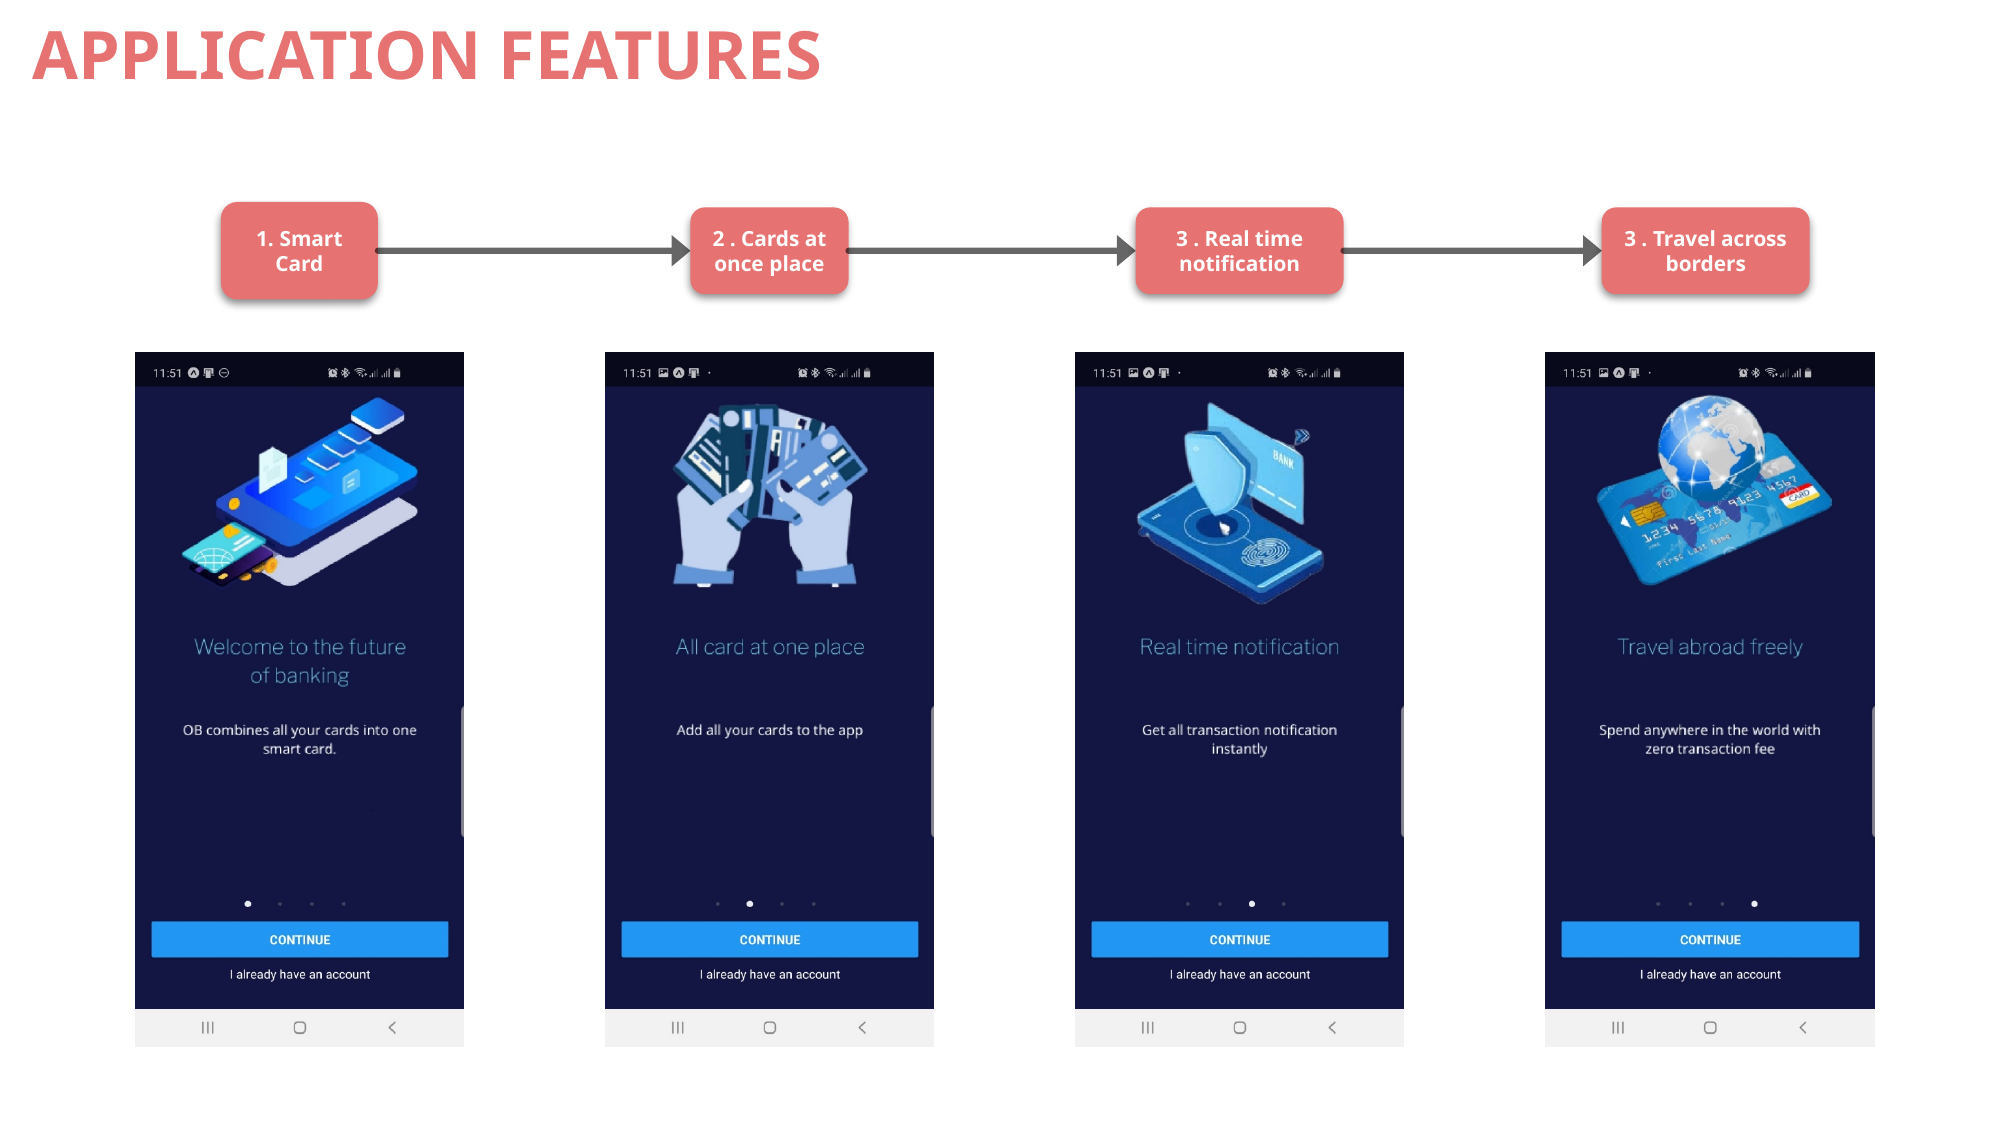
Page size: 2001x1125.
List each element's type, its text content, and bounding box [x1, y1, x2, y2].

text_box 2 . Cards at once place [690, 207, 849, 295]
text_box Application features [17, 16, 1912, 89]
picture [1075, 352, 1404, 1047]
text_box 1. Smart Card [220, 201, 378, 300]
text_box 3 . Travel across borders [1601, 207, 1810, 295]
picture [135, 352, 464, 1047]
picture [1545, 352, 1875, 1047]
text_box 3 . Real time notification [1135, 207, 1344, 295]
picture [605, 352, 934, 1047]
